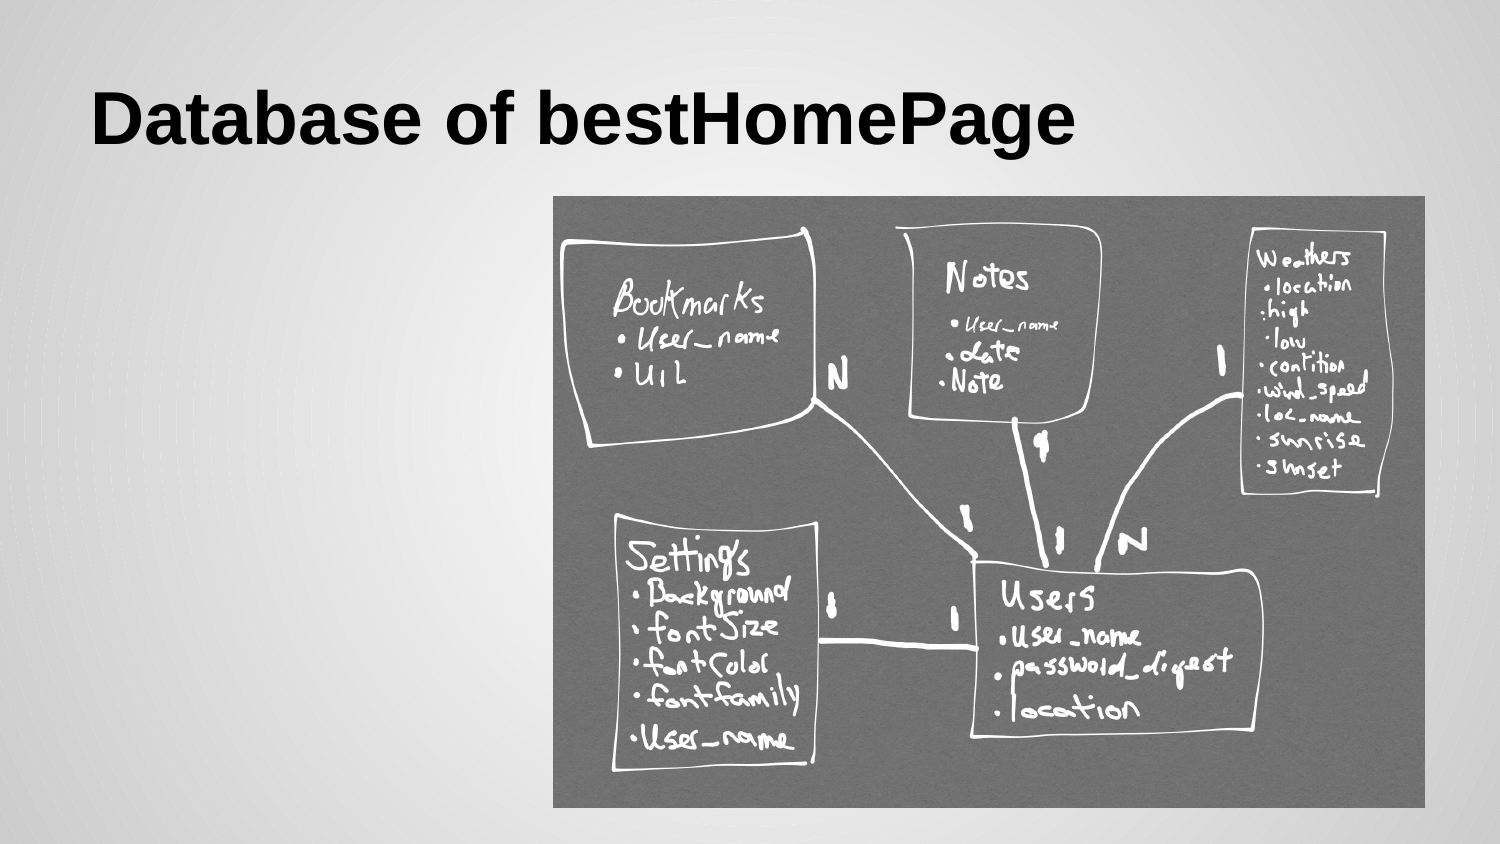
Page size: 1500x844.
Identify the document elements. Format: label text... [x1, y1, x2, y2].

picture [553, 196, 1426, 809]
title Database of bestHomePage [75, 33, 1425, 175]
